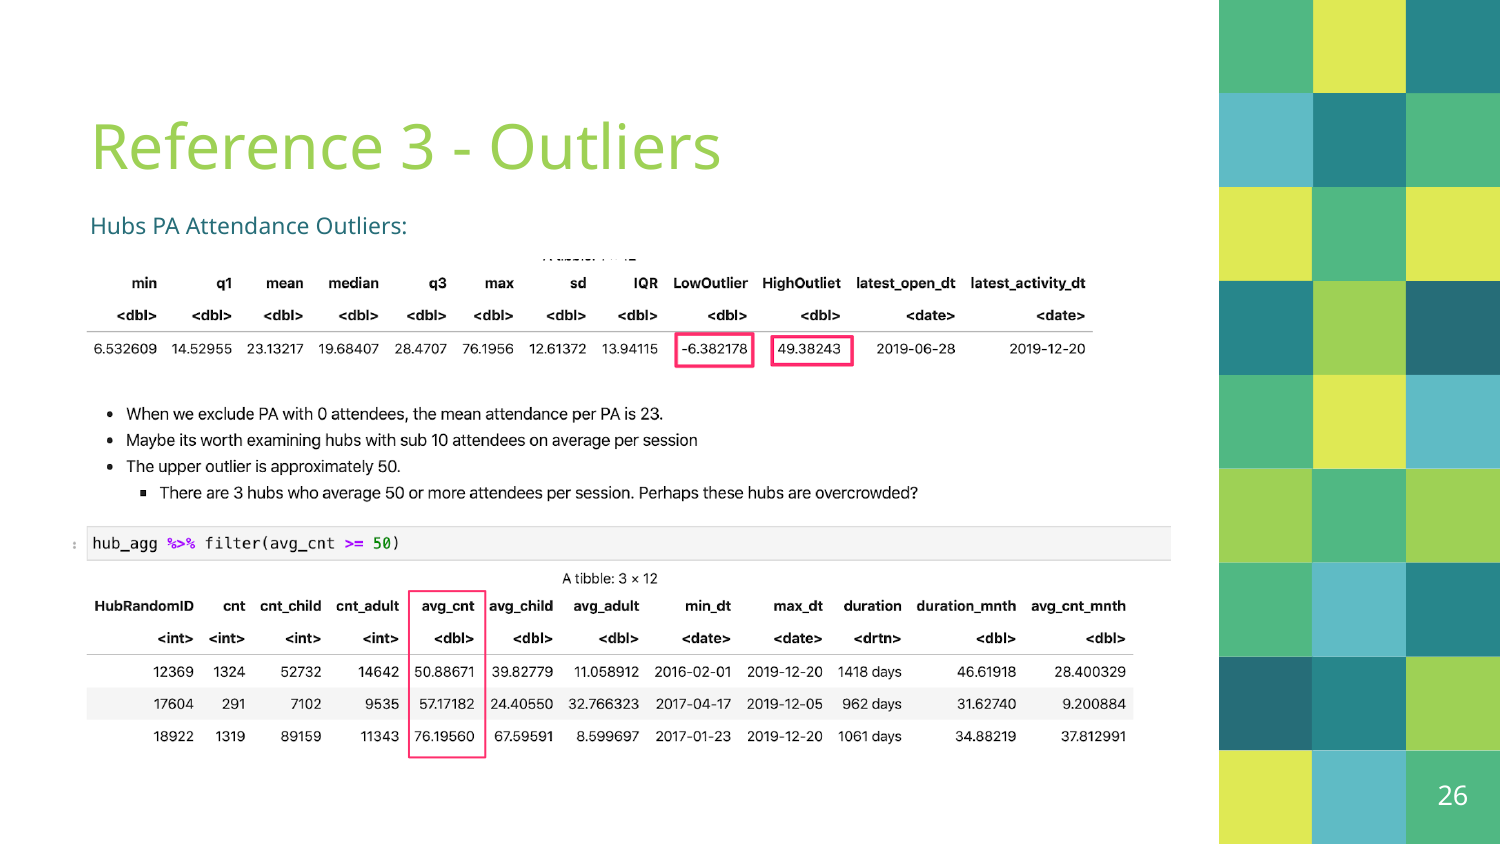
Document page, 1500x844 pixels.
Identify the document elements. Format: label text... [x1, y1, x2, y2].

slide_number 26 [1405, 749, 1500, 844]
picture [66, 259, 1171, 779]
list Hubs PA Attendance Outliers: [75, 197, 1127, 258]
title Reference 3 - Outliers [75, 56, 1127, 197]
